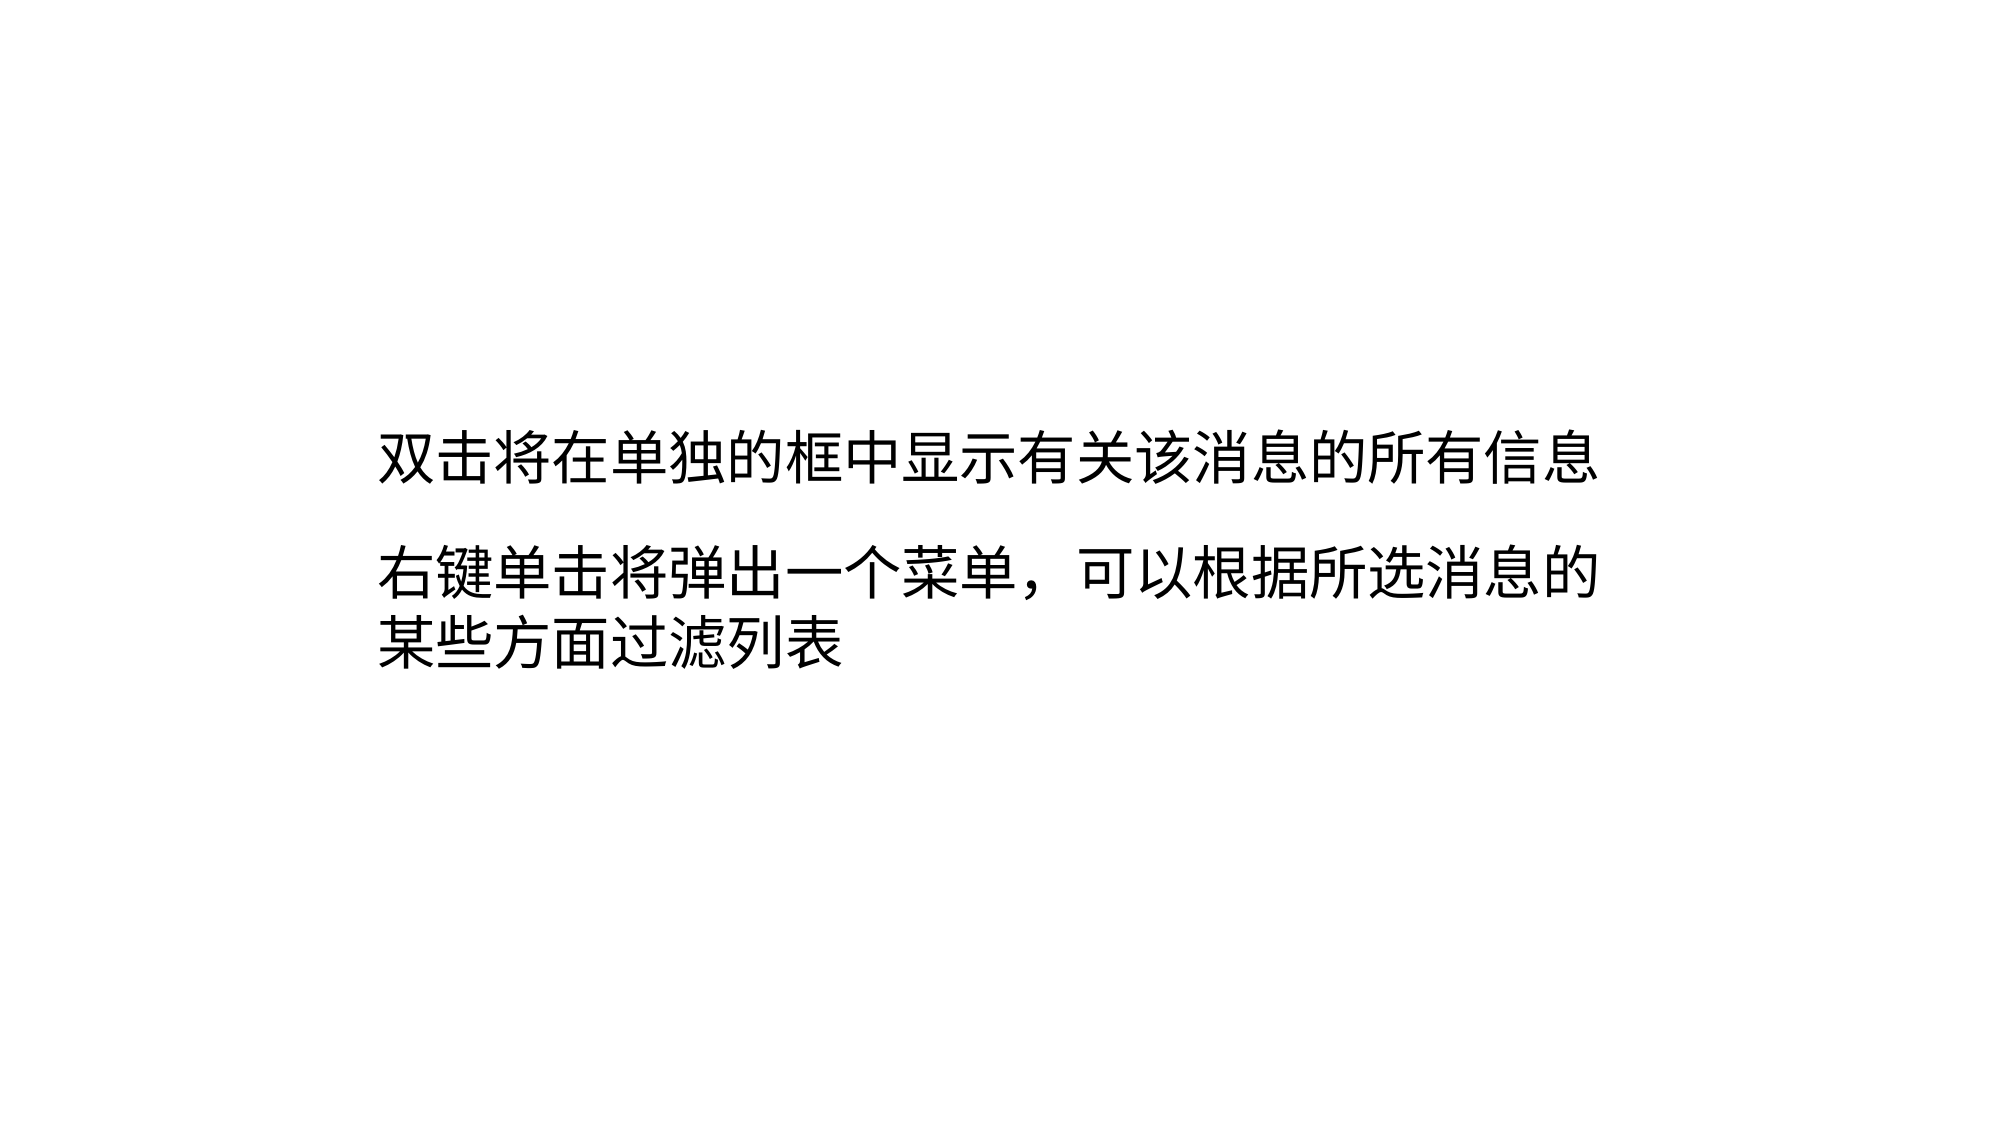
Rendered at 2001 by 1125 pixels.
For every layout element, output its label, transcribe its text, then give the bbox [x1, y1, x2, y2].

text_box 双击将在单独的框中显示有关该消息的所有信息 右键单击将弹出一个菜单，可以根据所选消息的某些方面过滤列表 [362, 413, 1638, 709]
